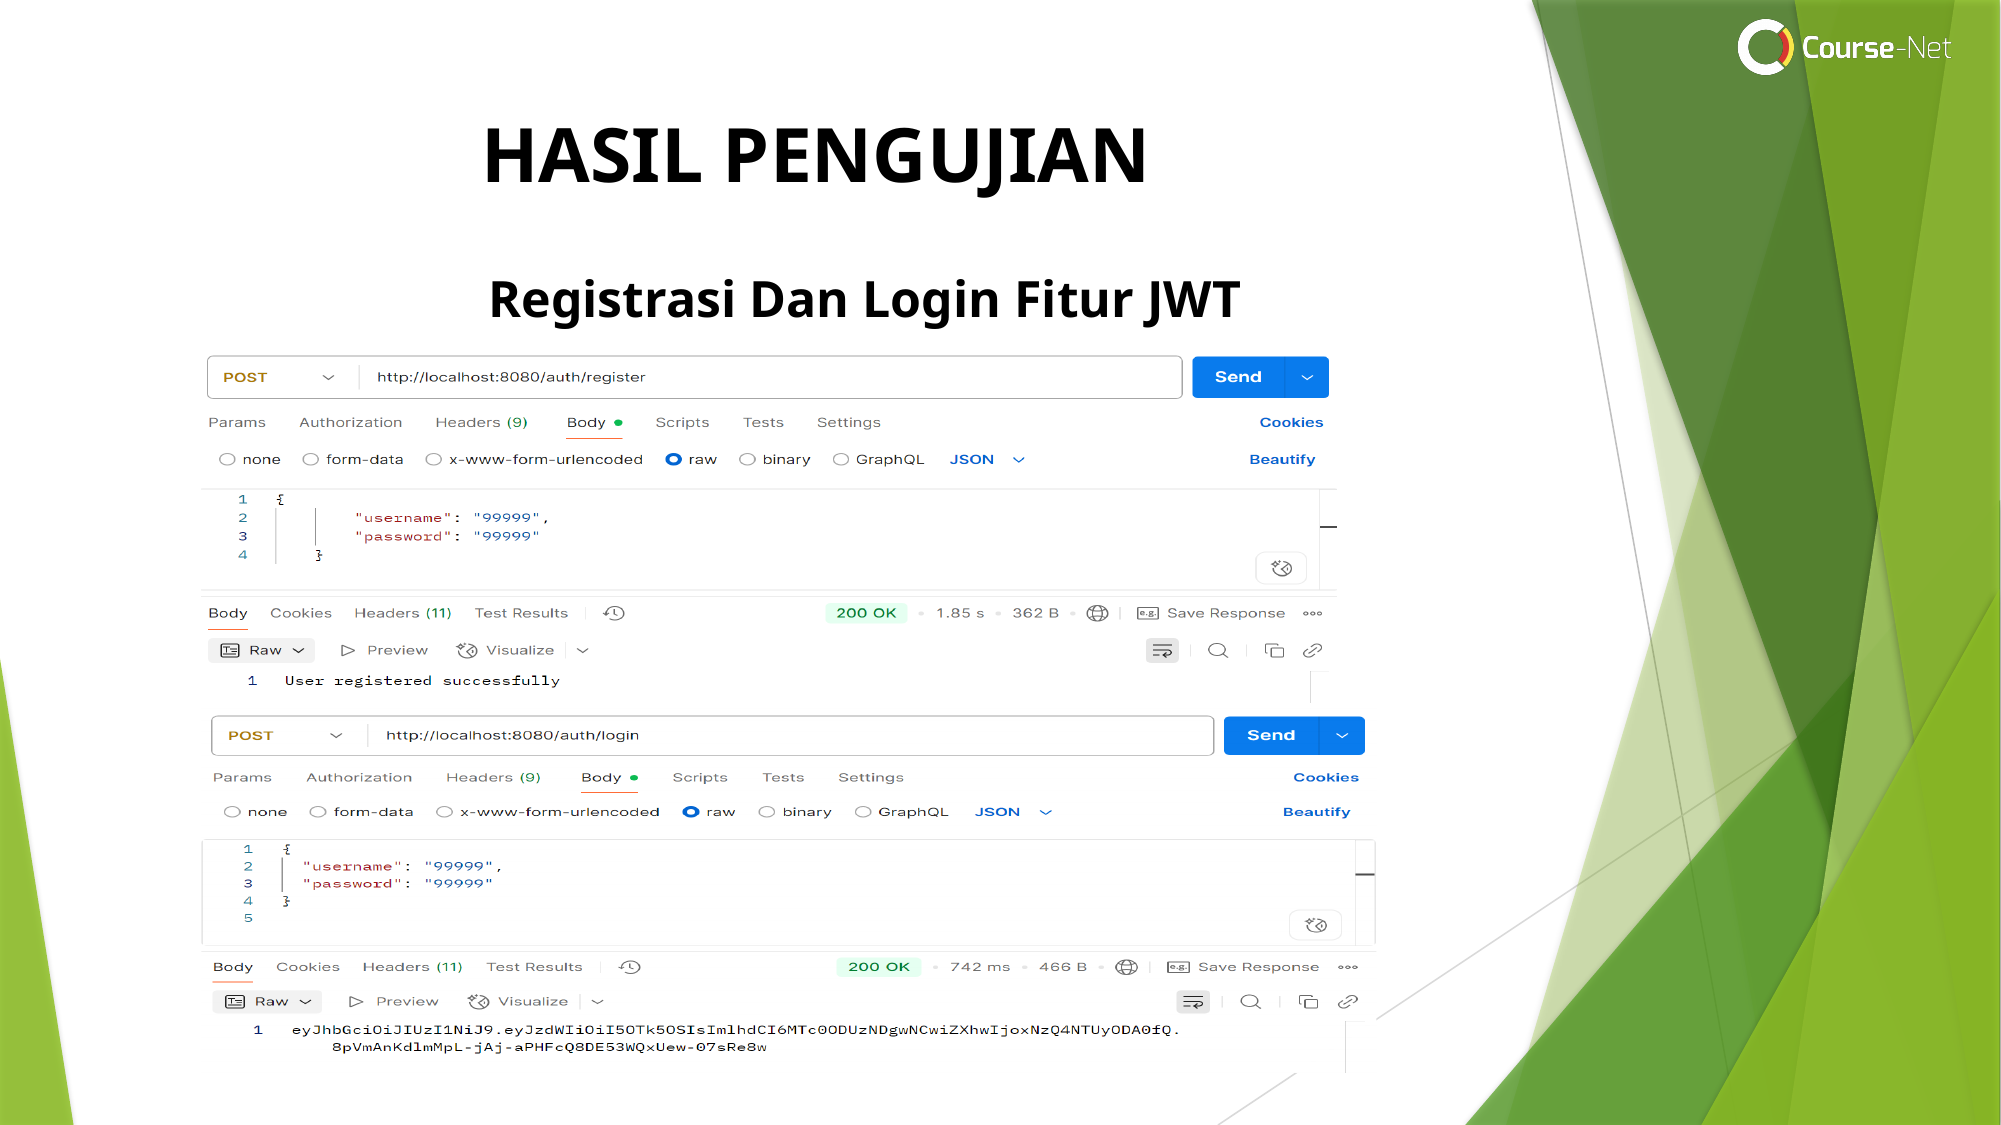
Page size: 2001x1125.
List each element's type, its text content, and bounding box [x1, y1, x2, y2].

text_box Registrasi Dan Login Fitur JWT [187, 260, 1542, 342]
title HASIL PENGUJIAN [111, 99, 1522, 243]
picture [1725, 9, 1964, 87]
picture [200, 340, 1377, 1073]
